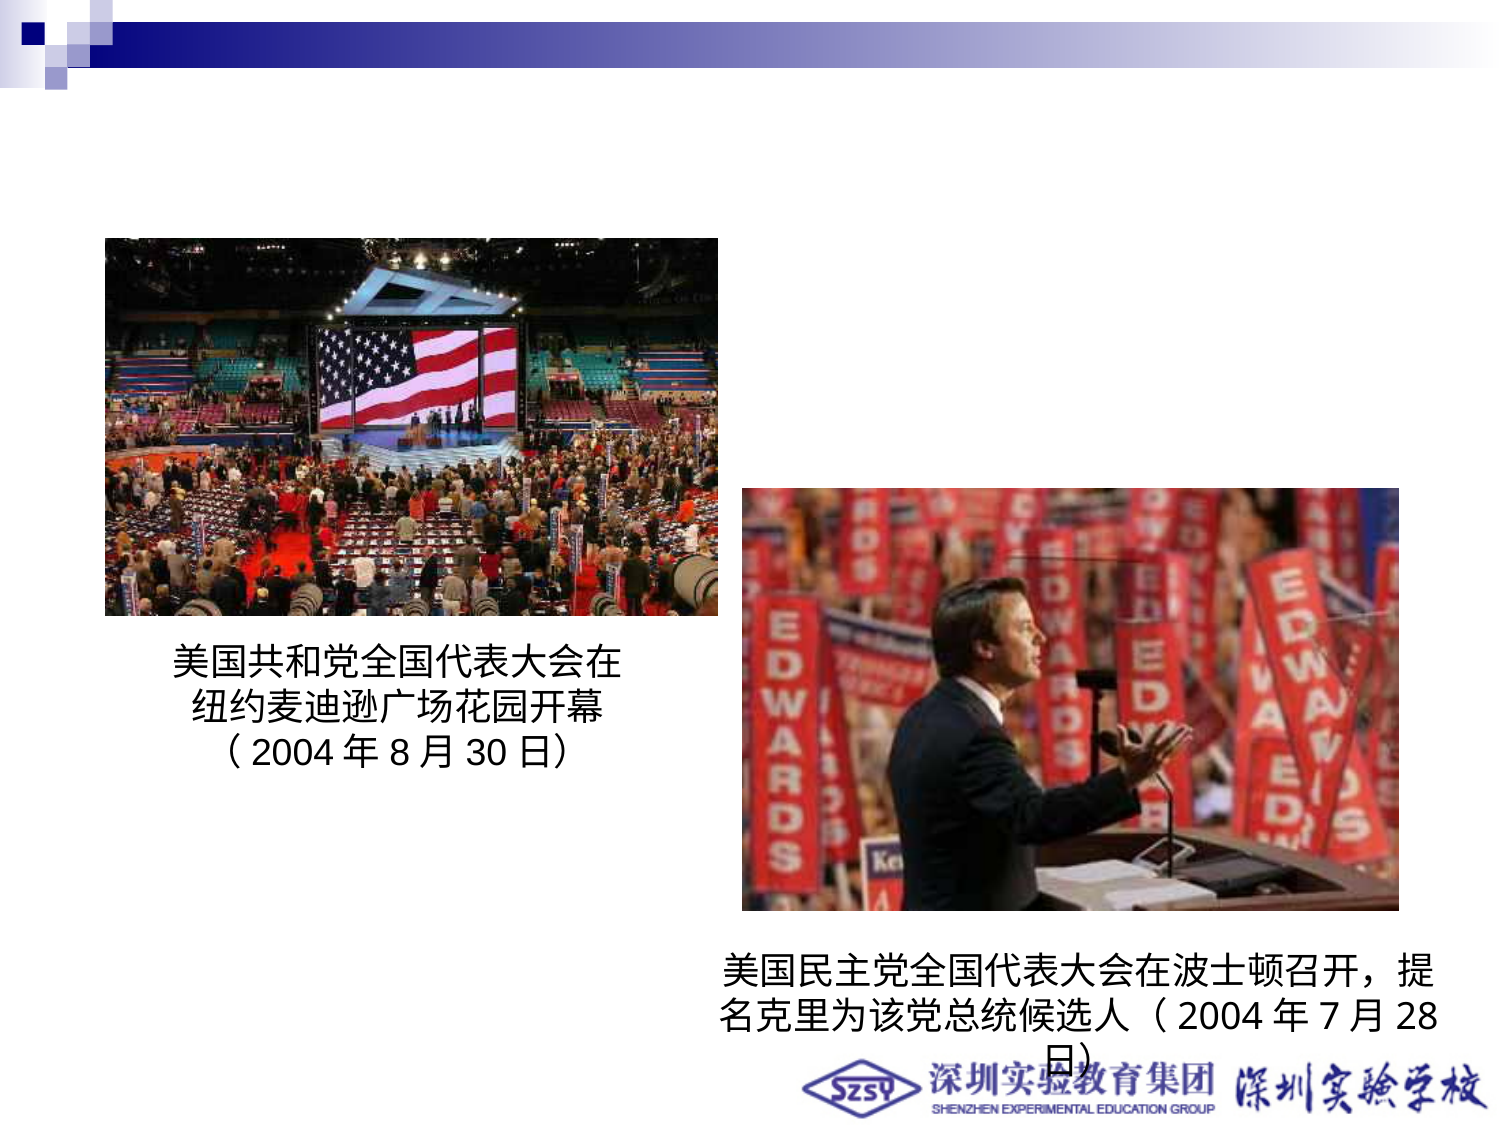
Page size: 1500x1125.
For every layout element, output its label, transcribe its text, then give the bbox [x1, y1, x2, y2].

text_box 美国民主党全国代表大会在波士顿召开，提名克里为该党总统候选人（2004年7月28日） [703, 939, 1454, 1090]
picture [104, 238, 718, 616]
picture [742, 488, 1400, 912]
text_box 美国共和党全国代表大会在纽约麦迪逊广场花园开幕（2004年8月30日） [146, 630, 650, 781]
picture [796, 1048, 1500, 1125]
